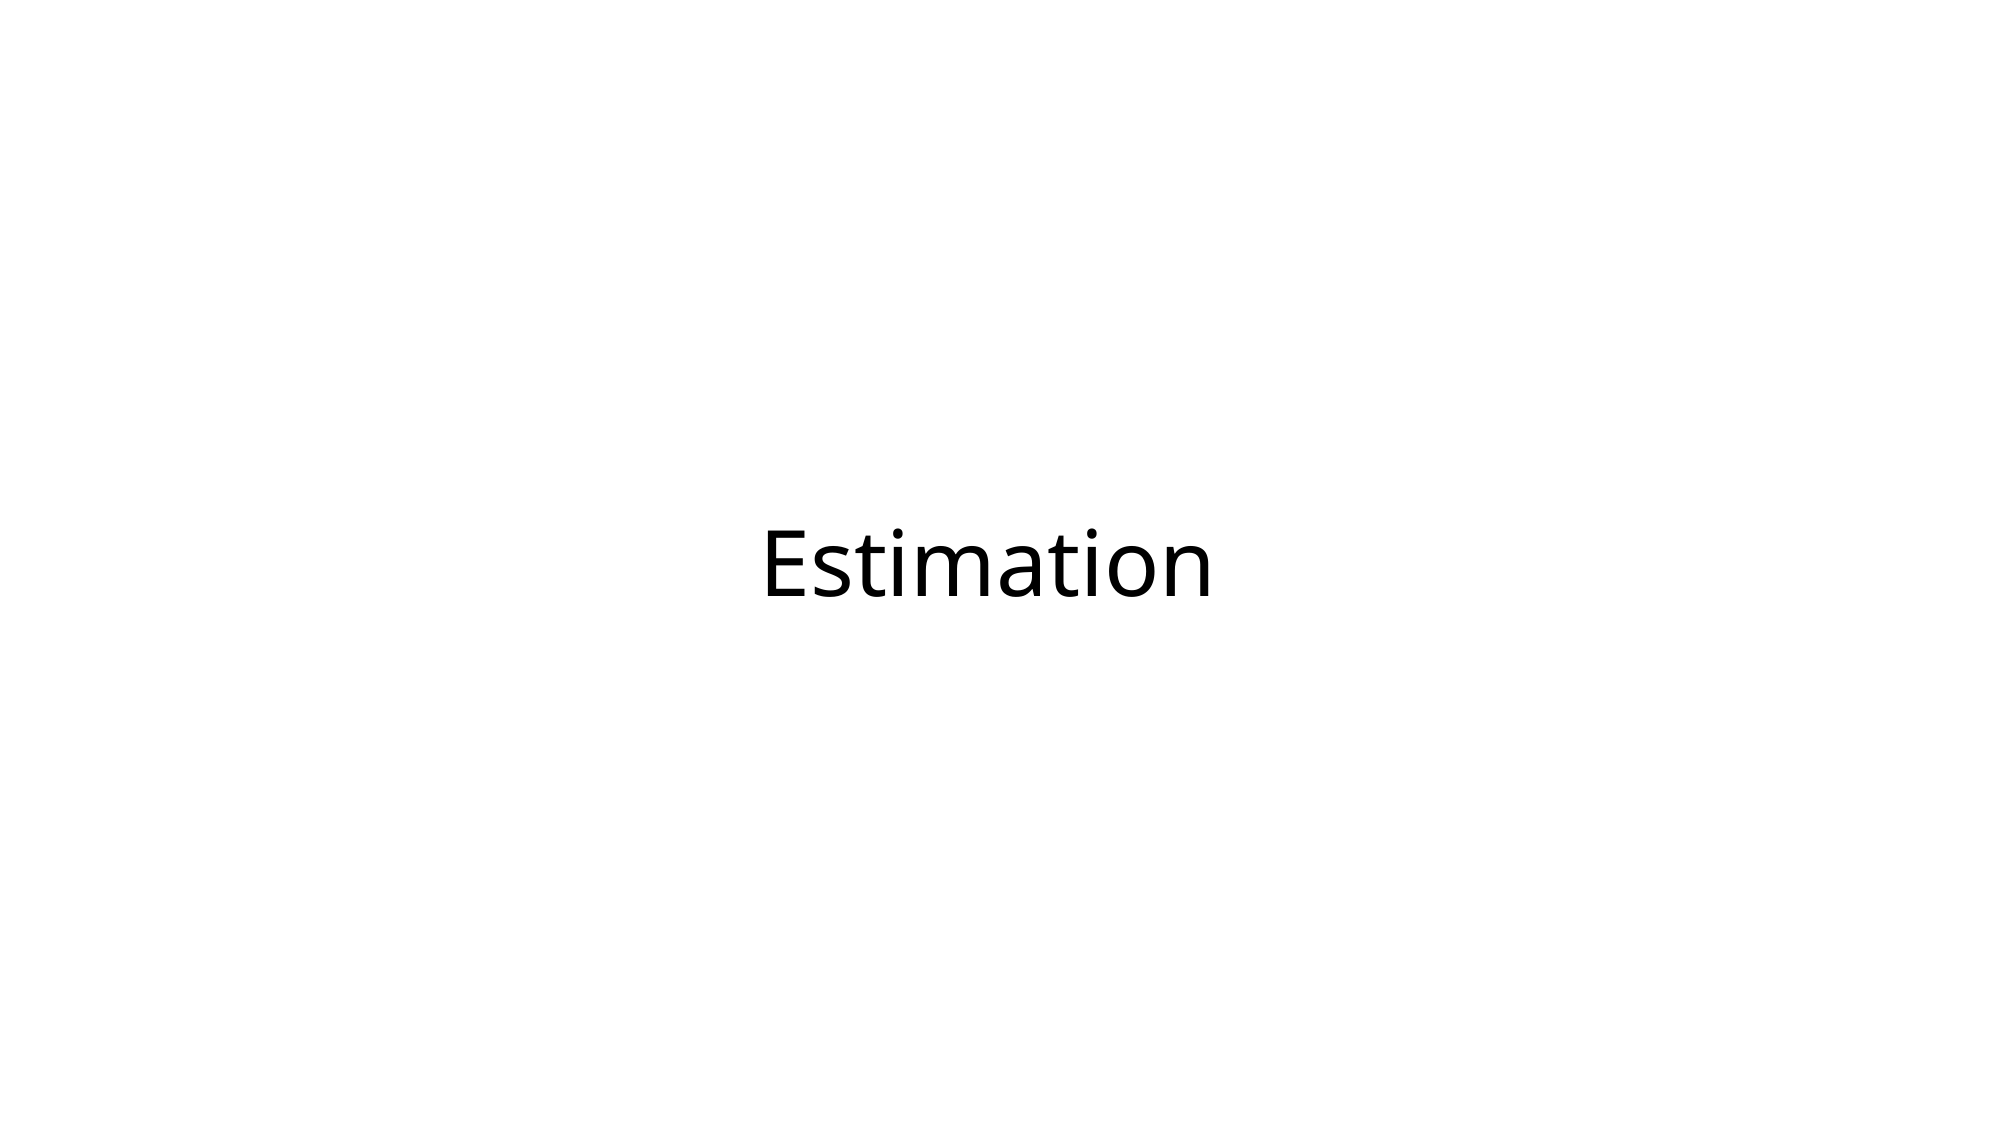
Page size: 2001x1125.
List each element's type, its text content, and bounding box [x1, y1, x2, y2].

title Estimation [266, 488, 1734, 637]
